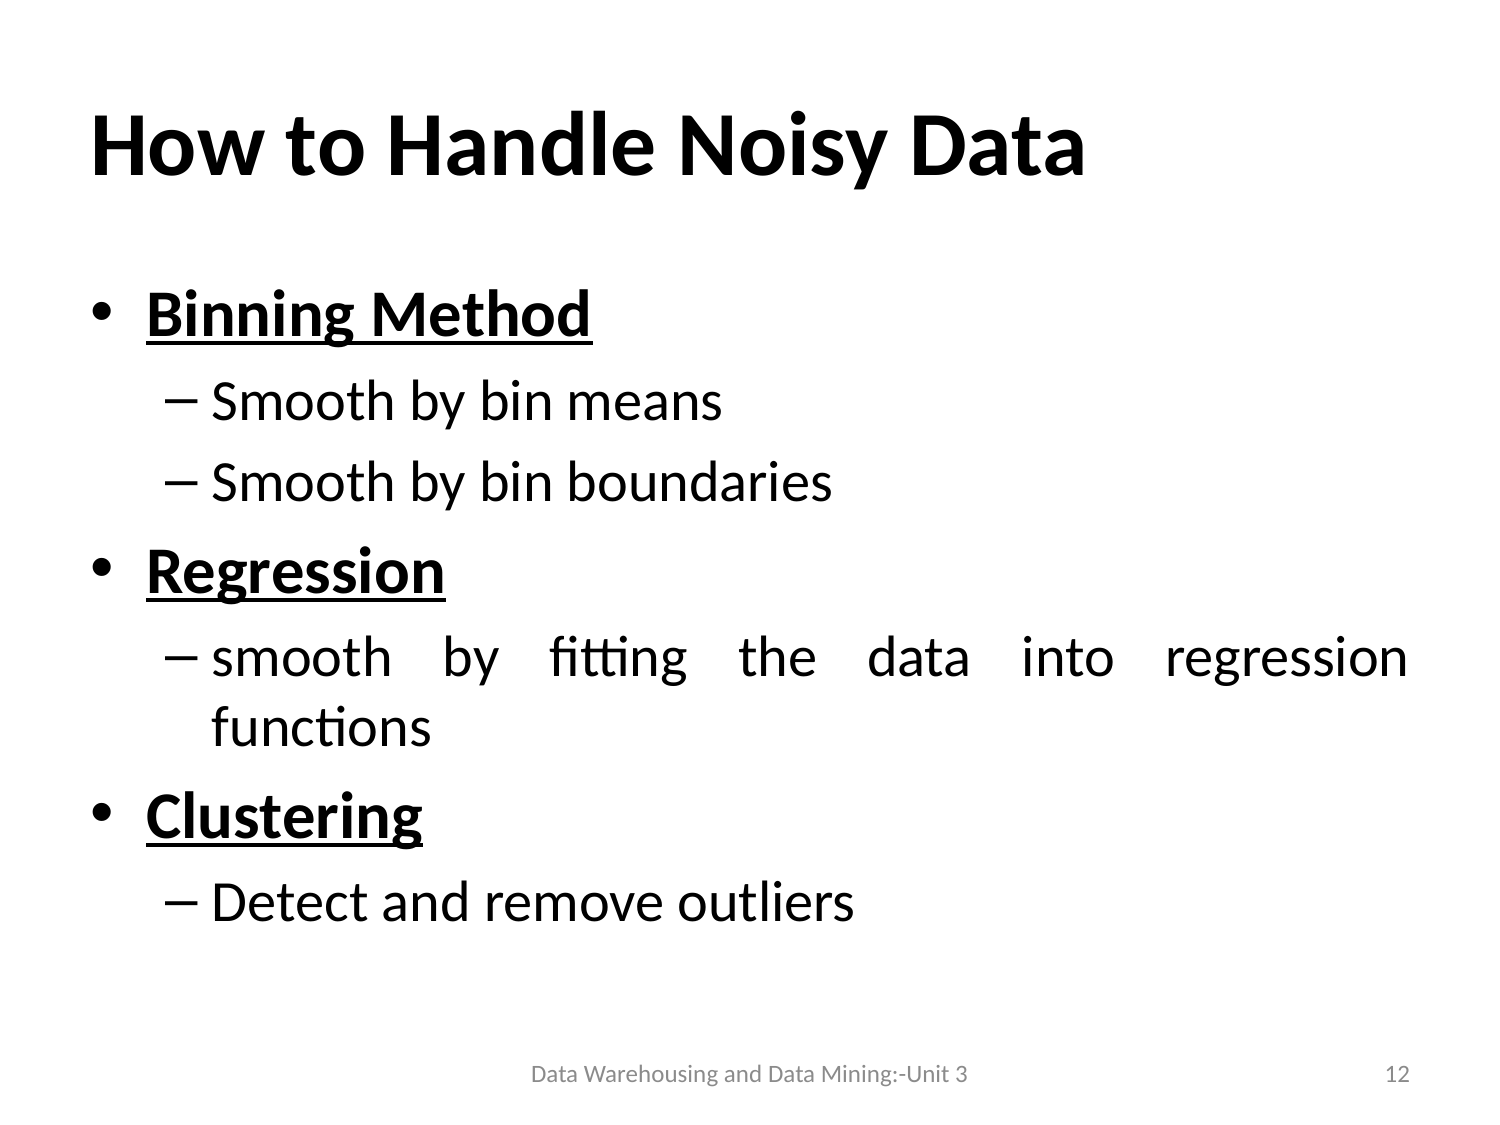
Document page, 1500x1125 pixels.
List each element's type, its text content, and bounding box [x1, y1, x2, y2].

title How to Handle Noisy Data [75, 45, 1425, 233]
list Binning Method Smooth by bin means Smooth by bin boundaries Regression smooth by fitting the data into regression functions Clustering Detect and remove outliers [75, 262, 1425, 1005]
footer Data Warehousing and Data Mining:-Unit 3 [512, 1042, 988, 1103]
slide_number 12 [1074, 1042, 1425, 1103]
